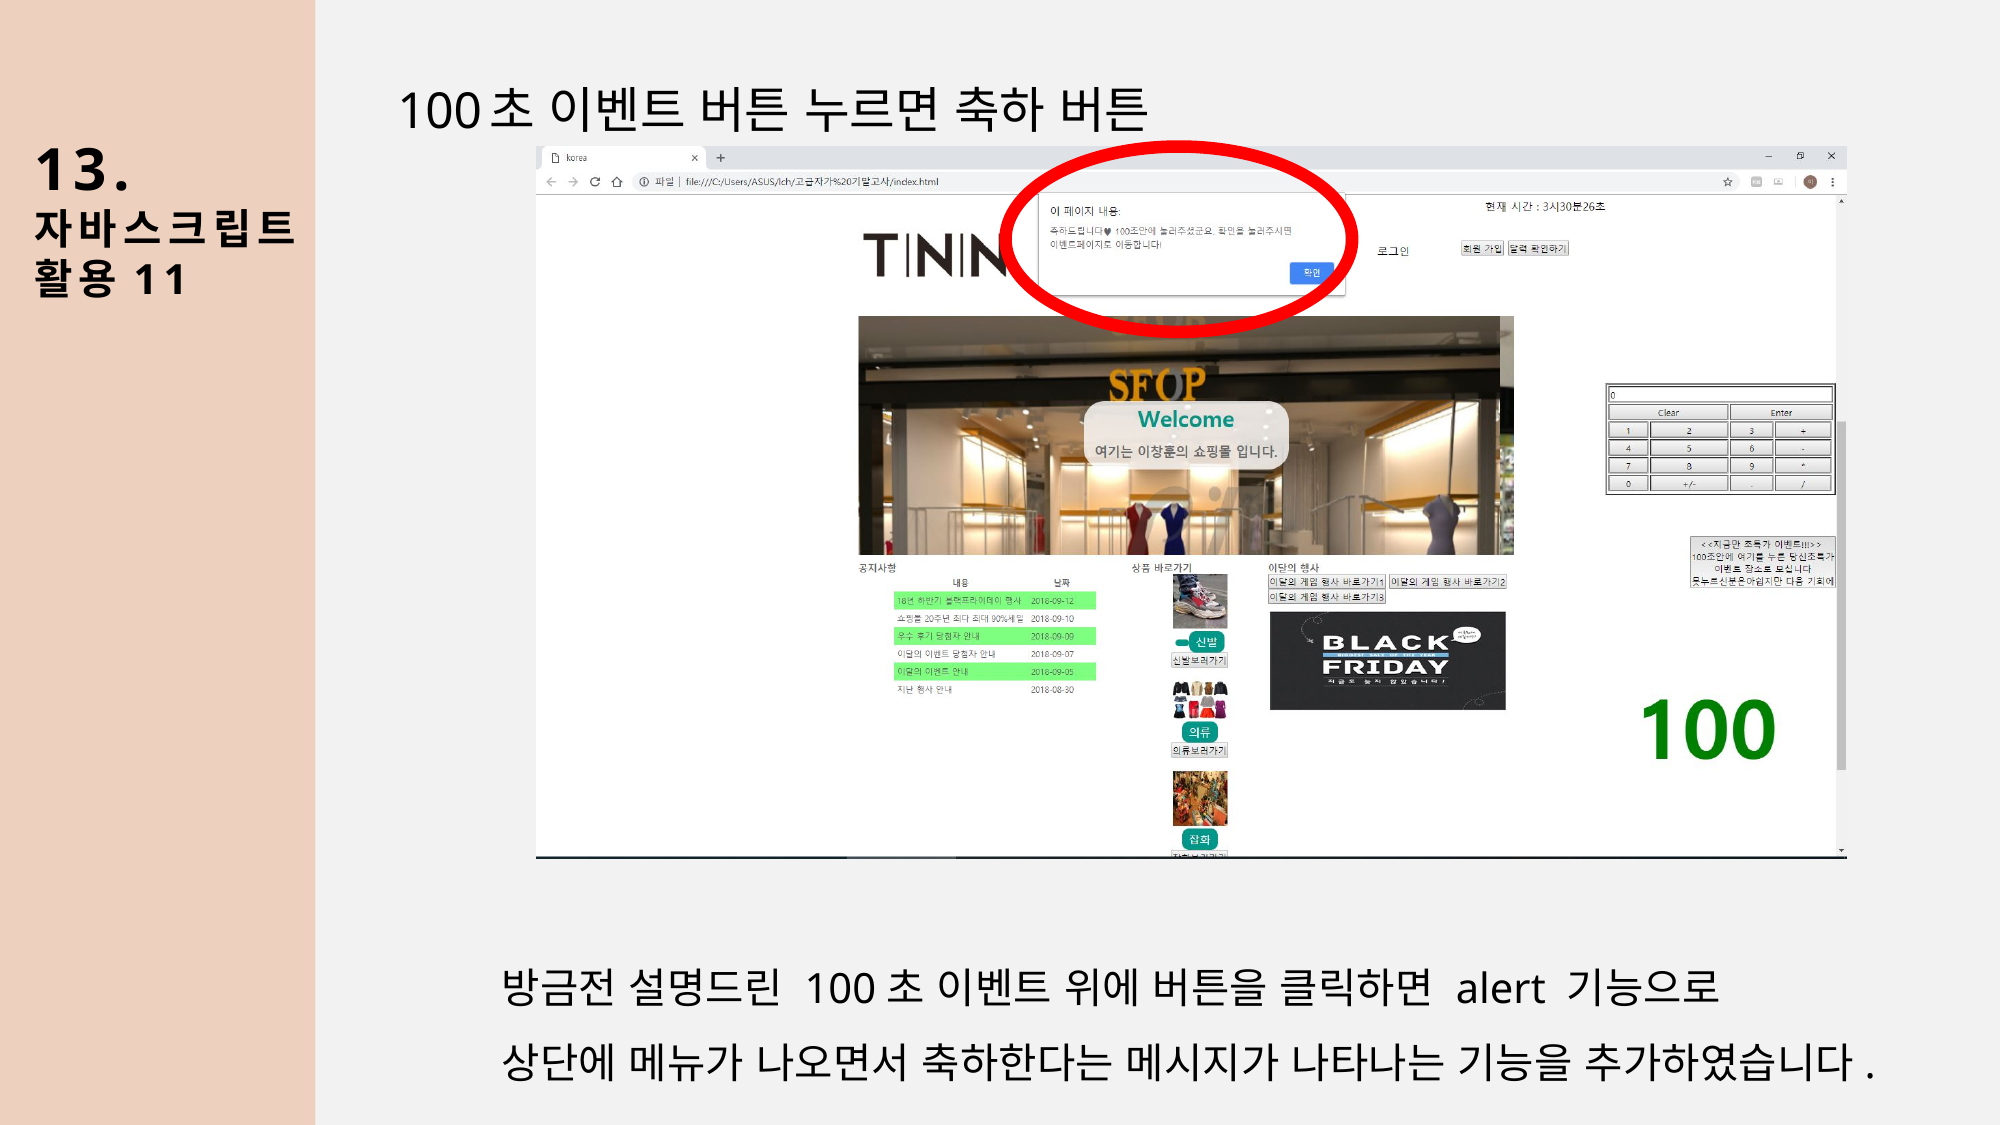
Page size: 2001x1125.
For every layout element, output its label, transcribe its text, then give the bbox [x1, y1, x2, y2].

picture [536, 146, 1847, 859]
text_box 100초 이벤트 버튼 누르면 축하 버튼 [390, 42, 1459, 147]
text_box 13. 자바스크립트 활용11 [19, 125, 444, 310]
text_box [0, 0, 317, 1125]
text_box 방금전 설명드린 100초 이벤트 위에 버튼을 클릭하면 alert 기능으로 상단에 메뉴가 나오면서 축하한다는 메시지가 나타나는 기능을 추가하였습니다. [495, 930, 1923, 1125]
